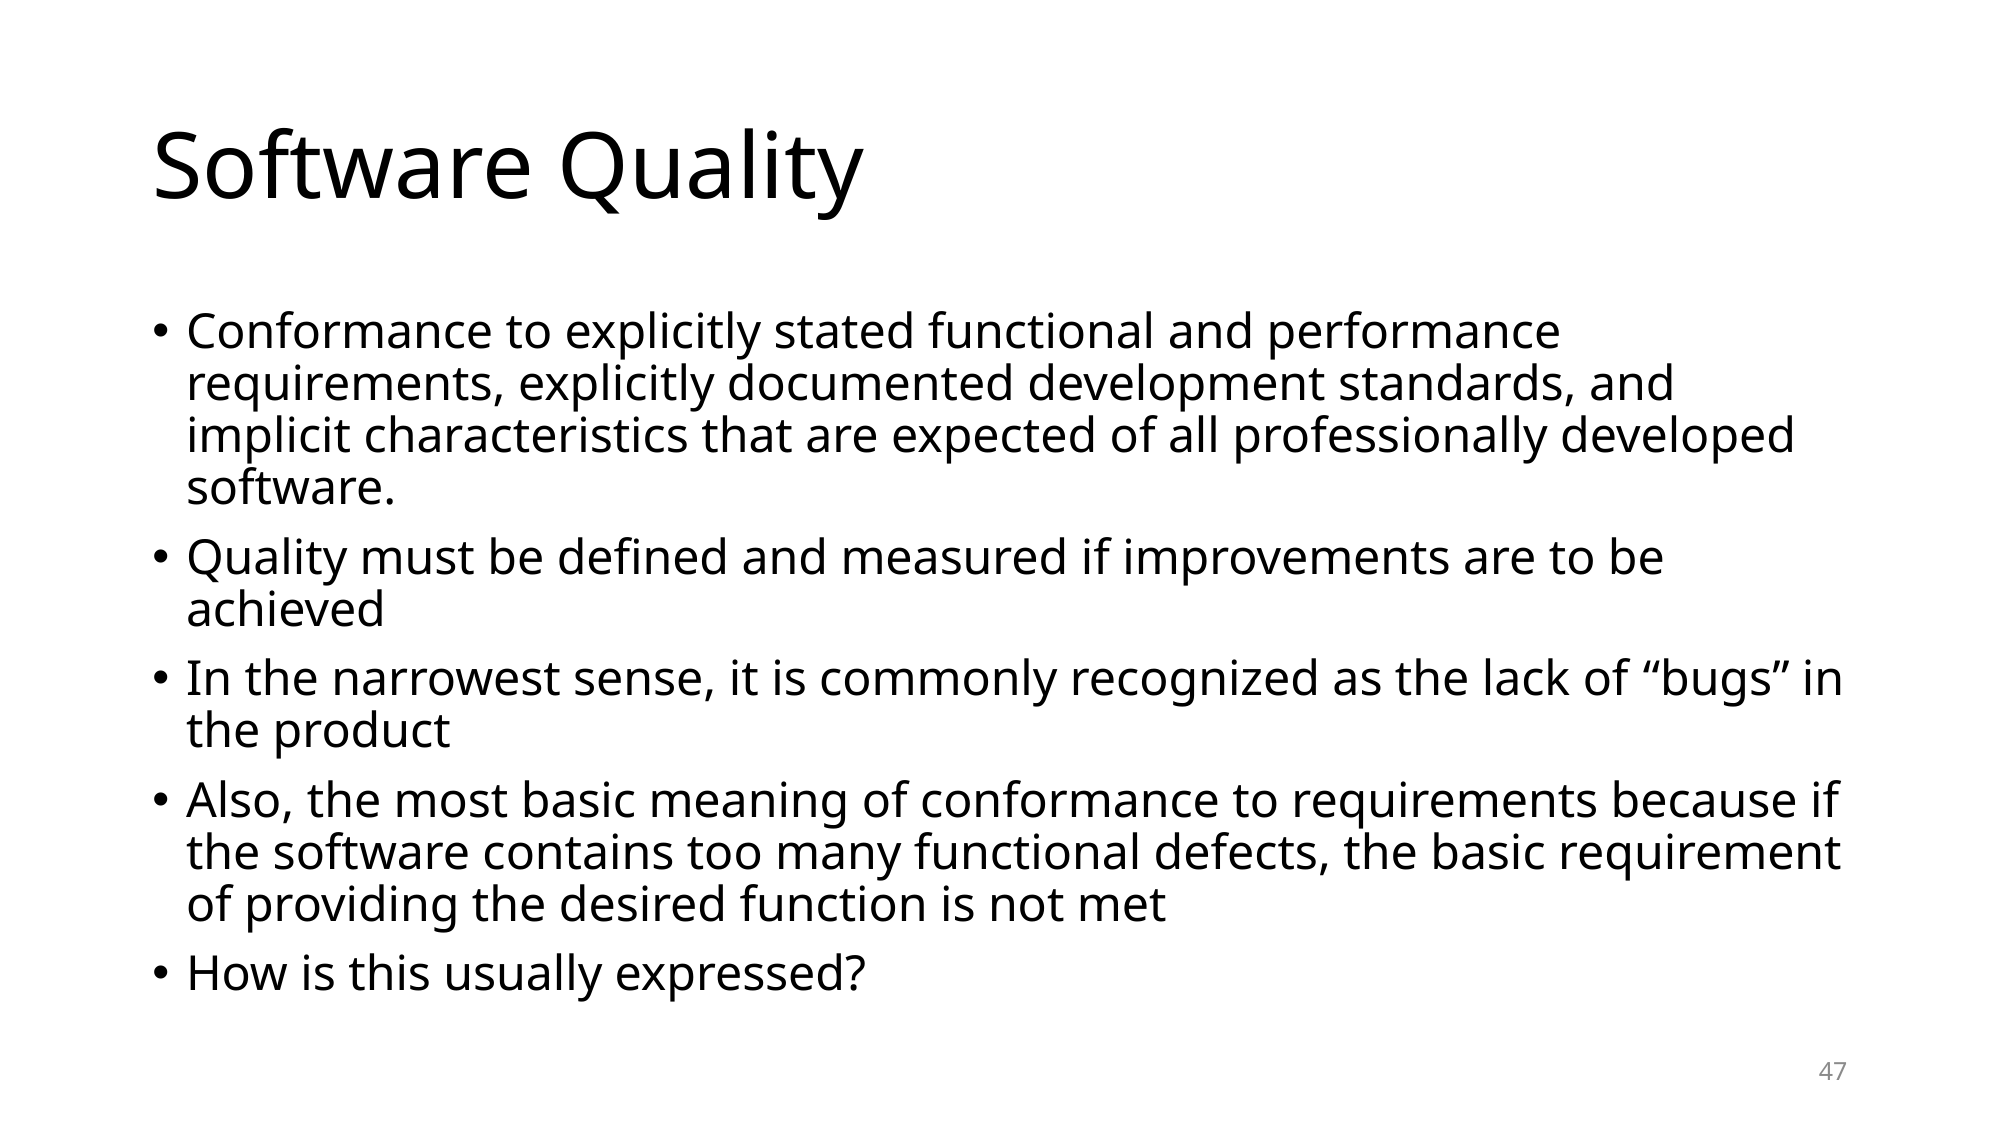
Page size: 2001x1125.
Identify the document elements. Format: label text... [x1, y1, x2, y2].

title Software Quality [137, 59, 1863, 278]
list Conformance to explicitly stated functional and performance requirements, explicitly documented development standards, and implicit characteristics that are expected of all professionally developed software. Quality must be defined and measured if improvements are to be achieved In the narrowest sense, it is commonly recognized as the lack of “bugs” in the product Also, the most basic meaning of conformance to requirements because if the software contains too many functional defects, the basic requirement of providing the desired function is not met How is this usually expressed? [137, 299, 1863, 1014]
text_box [467, 437, 1564, 513]
slide_number 47 [1412, 1042, 1863, 1103]
